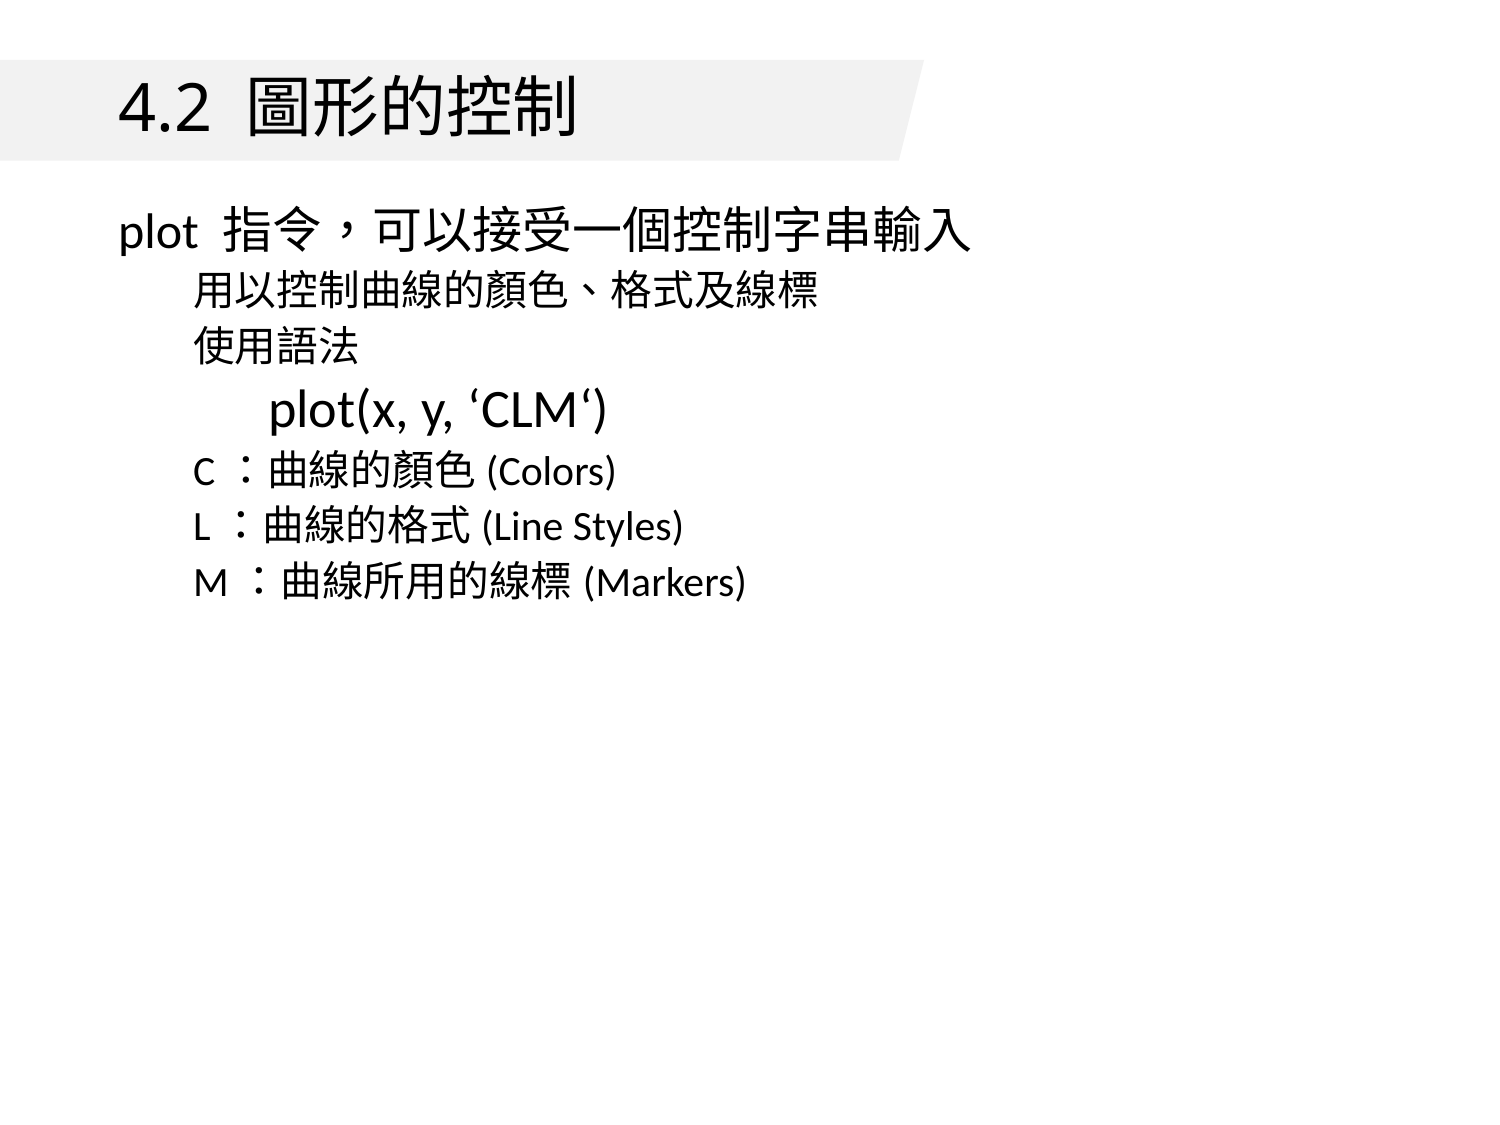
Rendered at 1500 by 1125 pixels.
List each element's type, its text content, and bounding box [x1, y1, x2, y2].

list plot 指令，可以接受一個控制字串輸入 用以控制曲線的顏色、格式及線標 使用語法 plot(x, y, ‘CLM‘) C：曲線的顏色(Colors) L：曲線的格式(Line Styles) M：曲線所用的線標(Markers) [103, 198, 1397, 1043]
title 4.2 圖形的控制 [103, 59, 942, 161]
